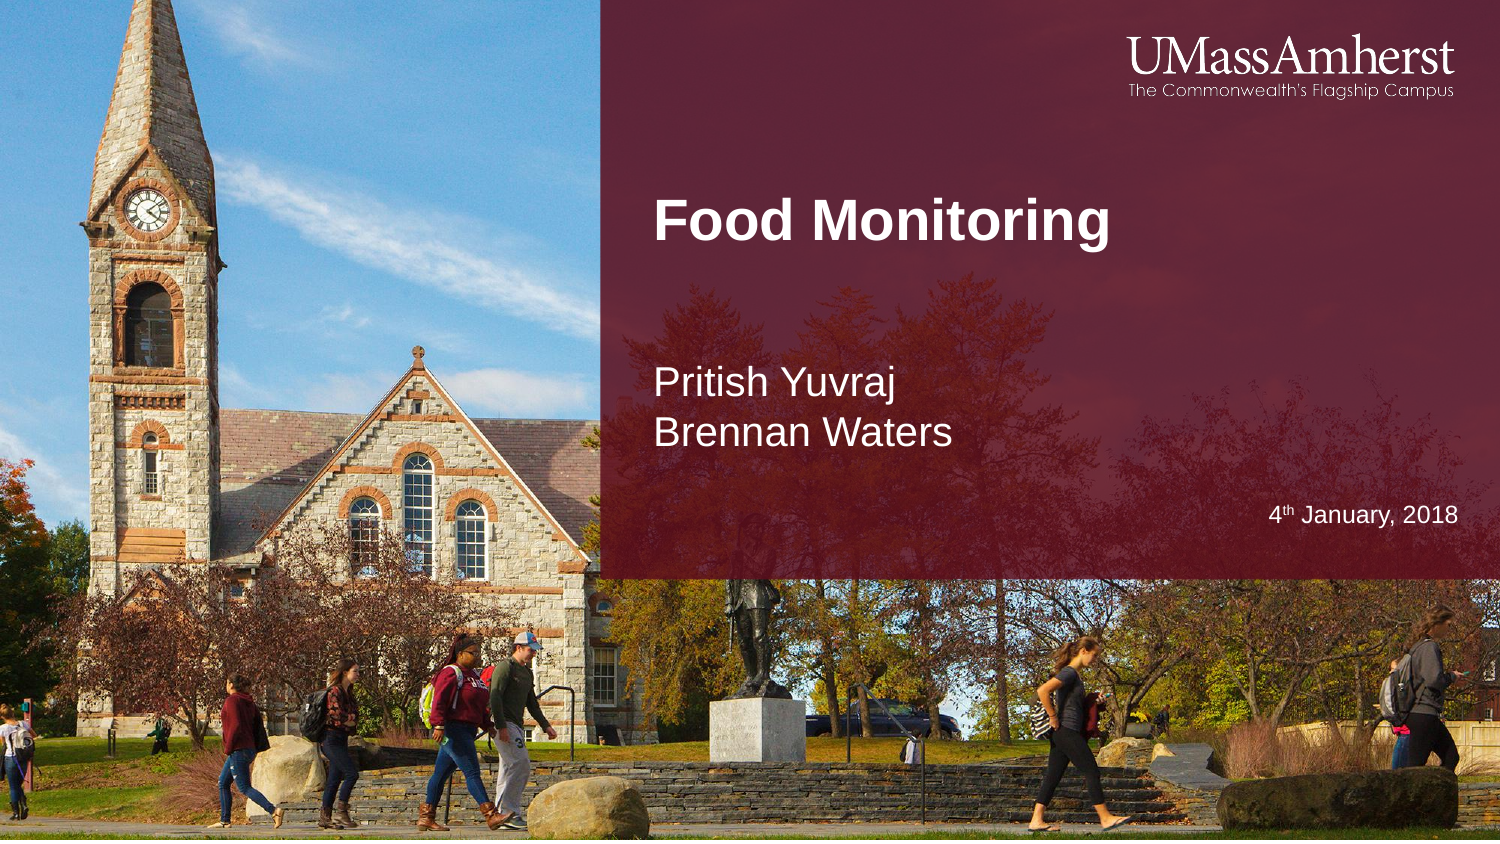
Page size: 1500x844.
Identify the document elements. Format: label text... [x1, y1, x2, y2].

picture [0, 0, 1500, 840]
text_box Food Monitoring [653, 181, 1460, 253]
text_box [600, 0, 1500, 580]
picture [1122, 33, 1470, 104]
text_box 4th January, 2018 [815, 498, 1460, 555]
text_box Pritish Yuvraj Brennan Waters [653, 354, 1342, 464]
